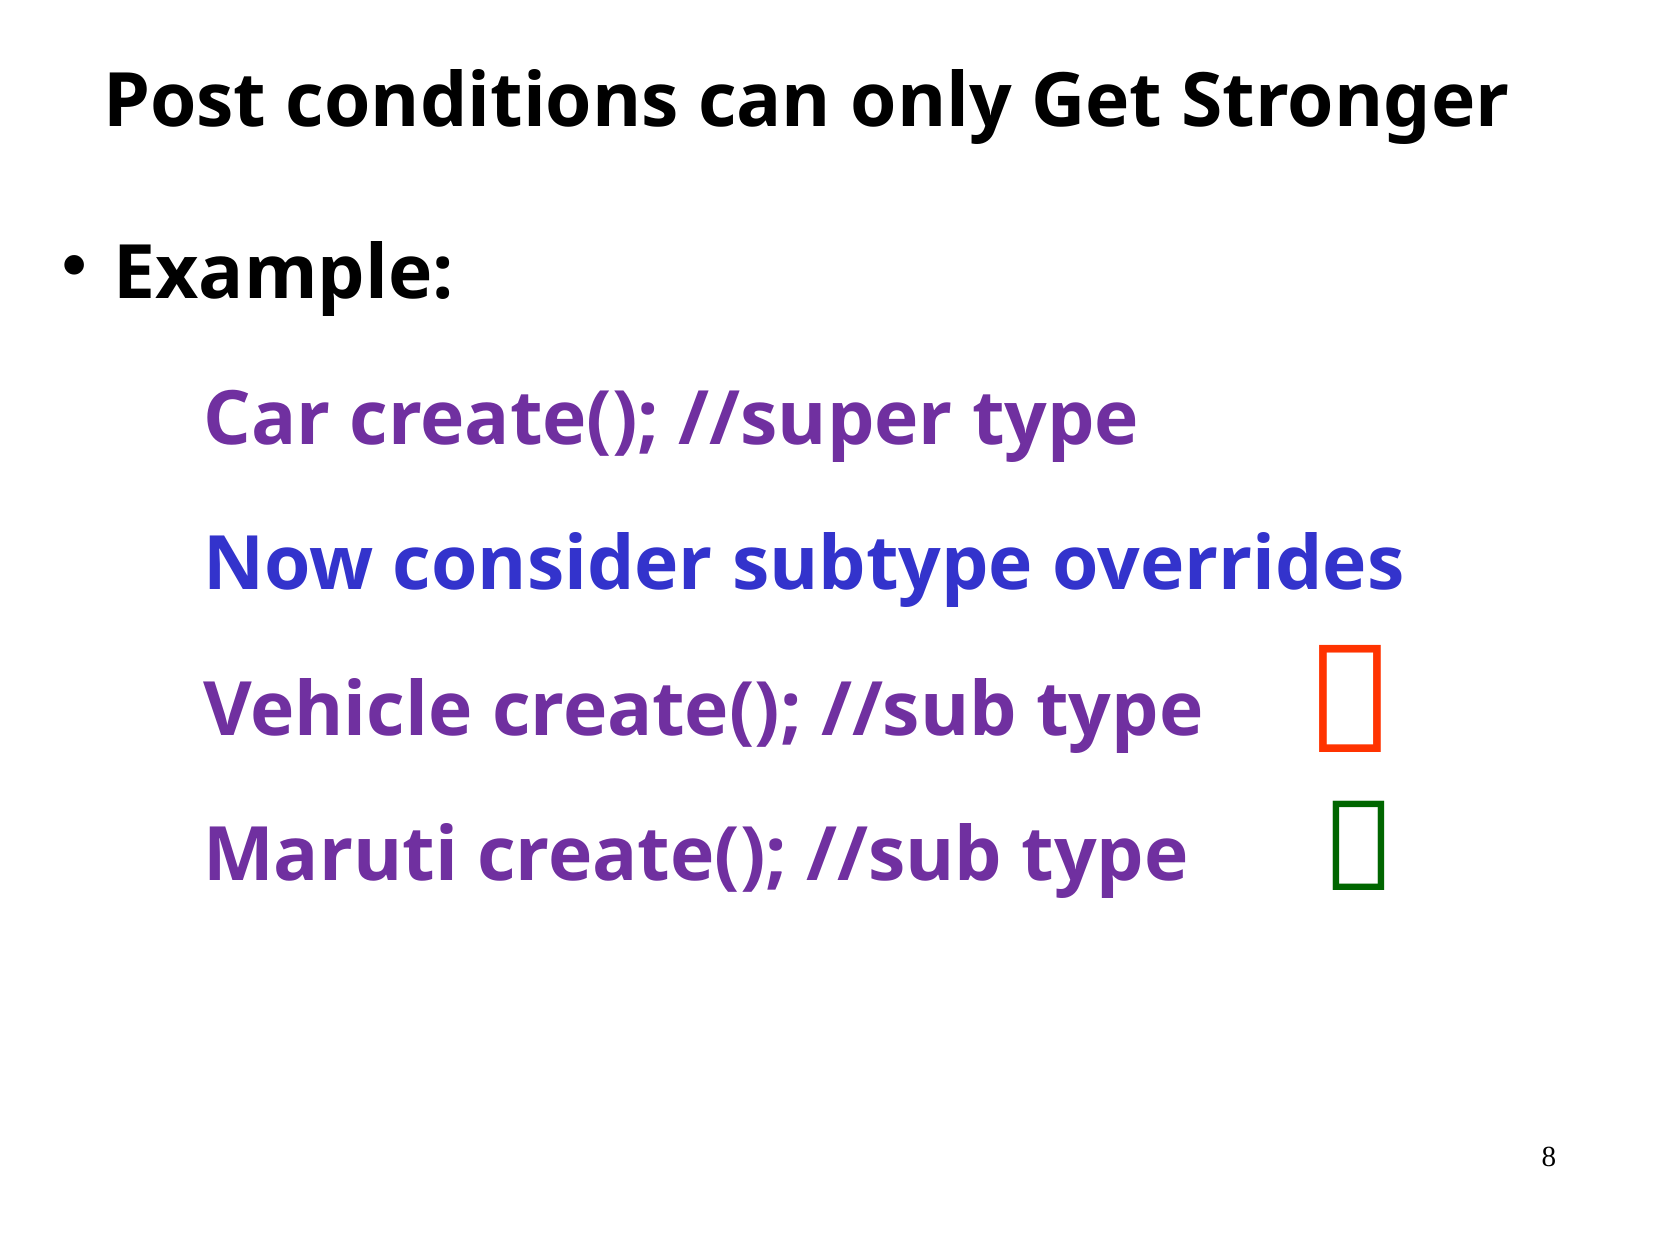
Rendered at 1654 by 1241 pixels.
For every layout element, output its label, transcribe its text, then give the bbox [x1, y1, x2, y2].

title Post conditions can only Get Stronger [101, 0, 1512, 205]
text_box  [1291, 594, 1411, 790]
list Example: Car create(); //super type Now consider subtype overrides Vehicle create(); //sub type Maruti create(); //sub type [44, 205, 1609, 1081]
text_box  [1306, 790, 1396, 923]
